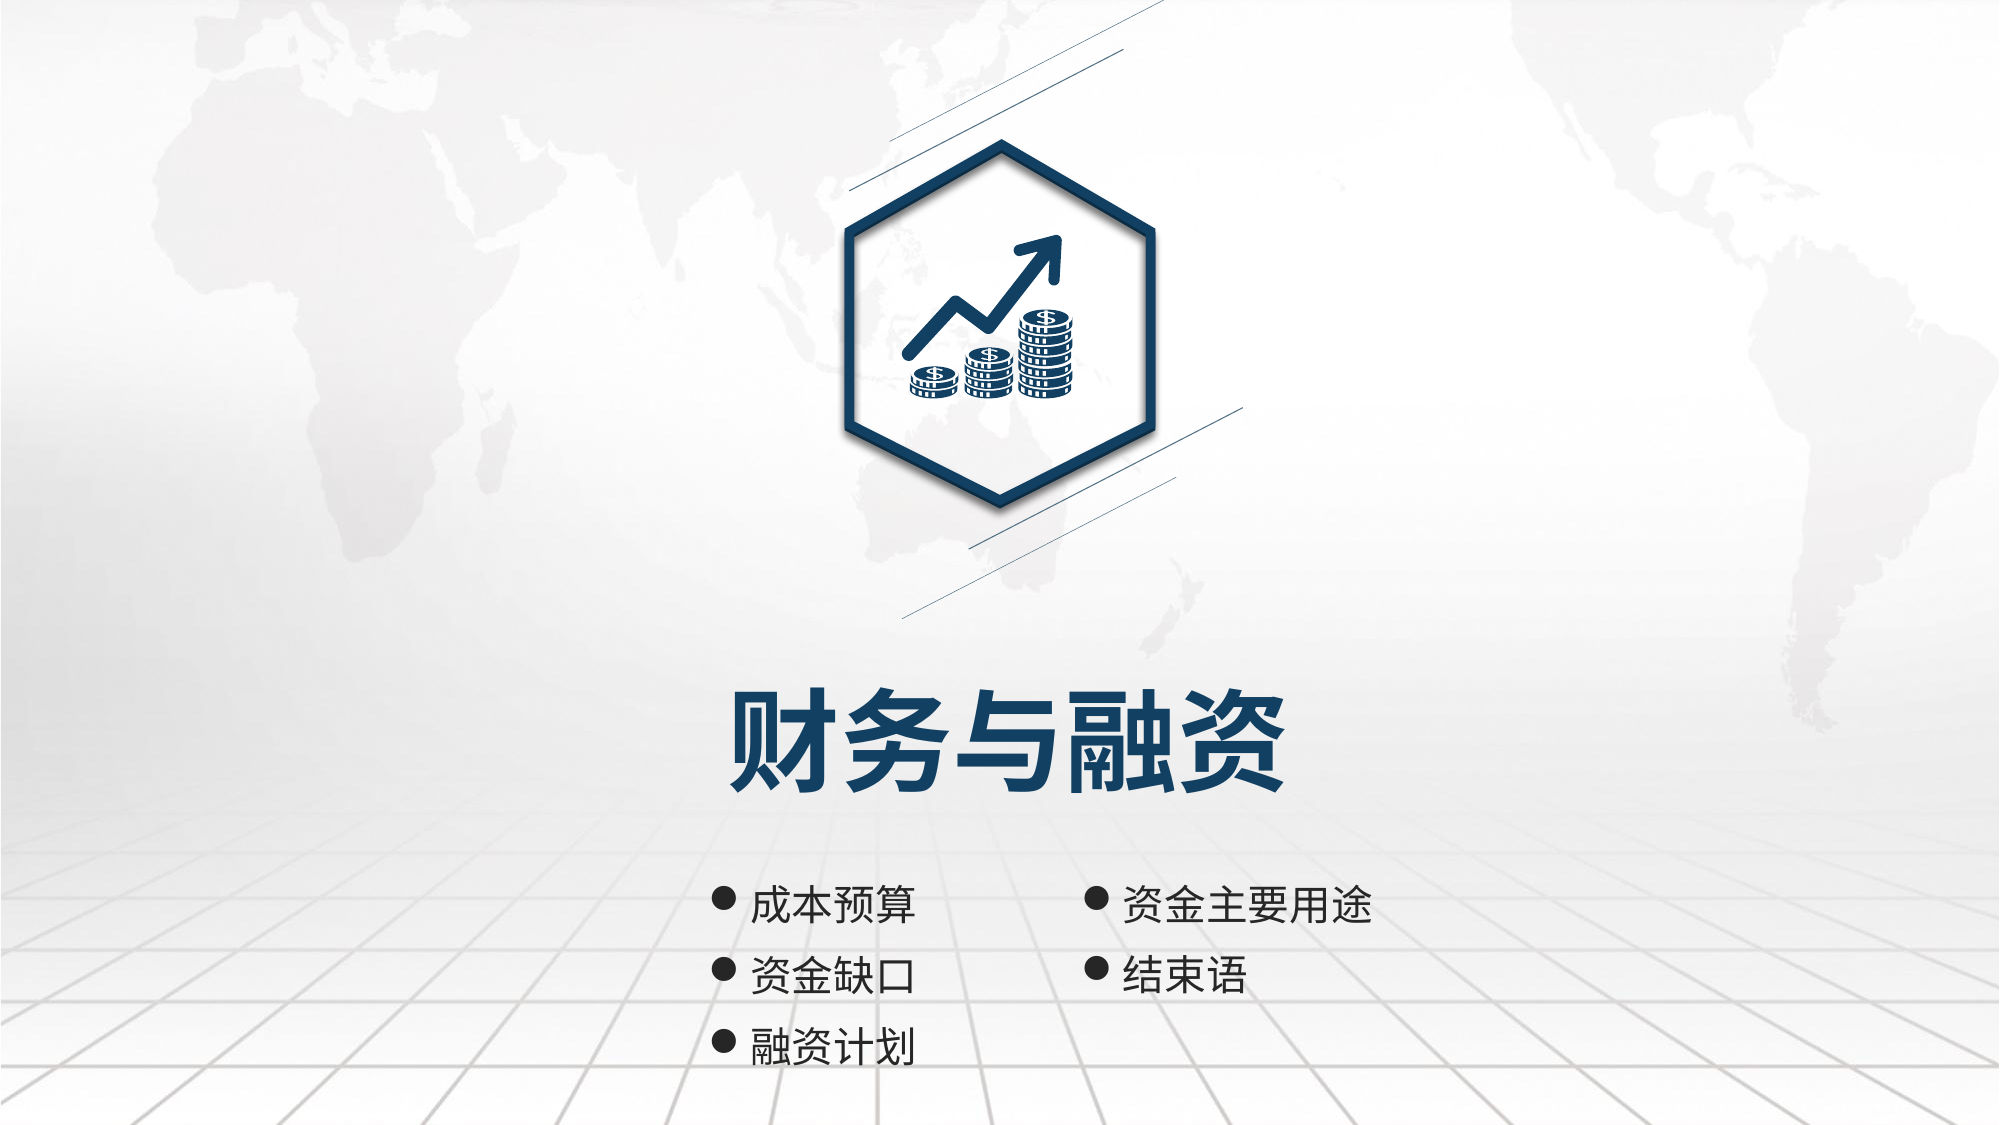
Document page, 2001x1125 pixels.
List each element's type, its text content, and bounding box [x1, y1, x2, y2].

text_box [849, 191, 1151, 504]
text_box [849, 0, 1164, 191]
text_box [1080, 878, 1521, 1000]
text_box 财务与融资 [712, 663, 1305, 814]
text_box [901, 407, 1243, 619]
picture [0, 0, 1999, 1125]
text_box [708, 878, 1148, 1072]
